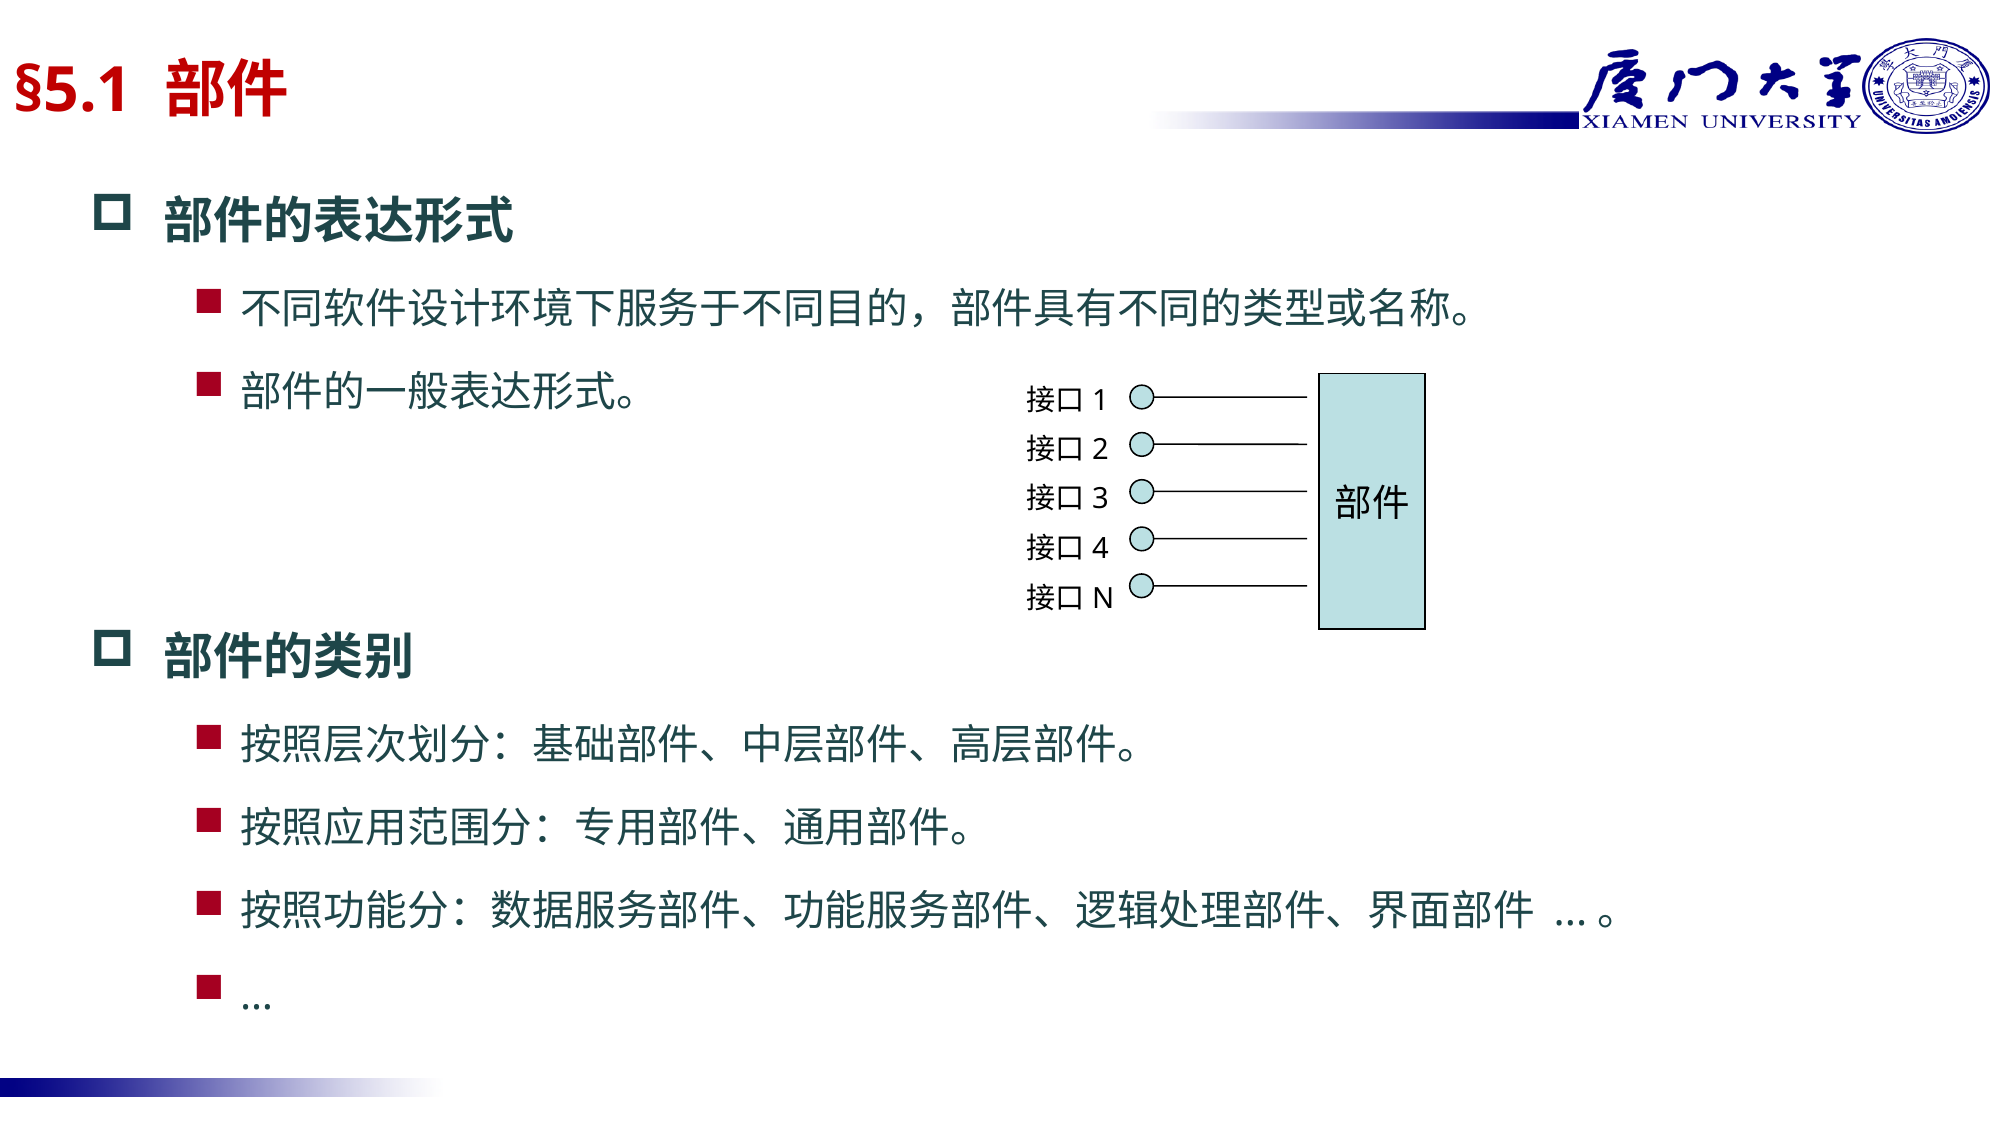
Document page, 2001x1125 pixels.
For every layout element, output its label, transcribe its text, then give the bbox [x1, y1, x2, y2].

picture [0, 1078, 676, 1097]
text_box [1130, 527, 1154, 551]
text_box [1130, 479, 1154, 504]
picture [1862, 38, 1990, 42]
list 部件的表达形式 不同软件设计环境下服务于不同目的，部件具有不同的类型或名称。 部件的一般表达形式。 部件的类别 按照层次划分：基础部件、中层部件、高层部件。 按照应用范围分：专用部件、通用部件。 按照功能分：数据服务部件、功能服务部件、逻辑处理部件、界面部件 ...。 … [75, 150, 1815, 1083]
text_box [1130, 432, 1154, 457]
title §5.1 部件 [1, 42, 2000, 156]
text_box [1130, 573, 1154, 598]
text_box [1130, 385, 1154, 409]
text_box 接口1 接口2 接口3 接口4 接口N [1011, 373, 1130, 622]
text_box 部件 [1318, 373, 1426, 629]
